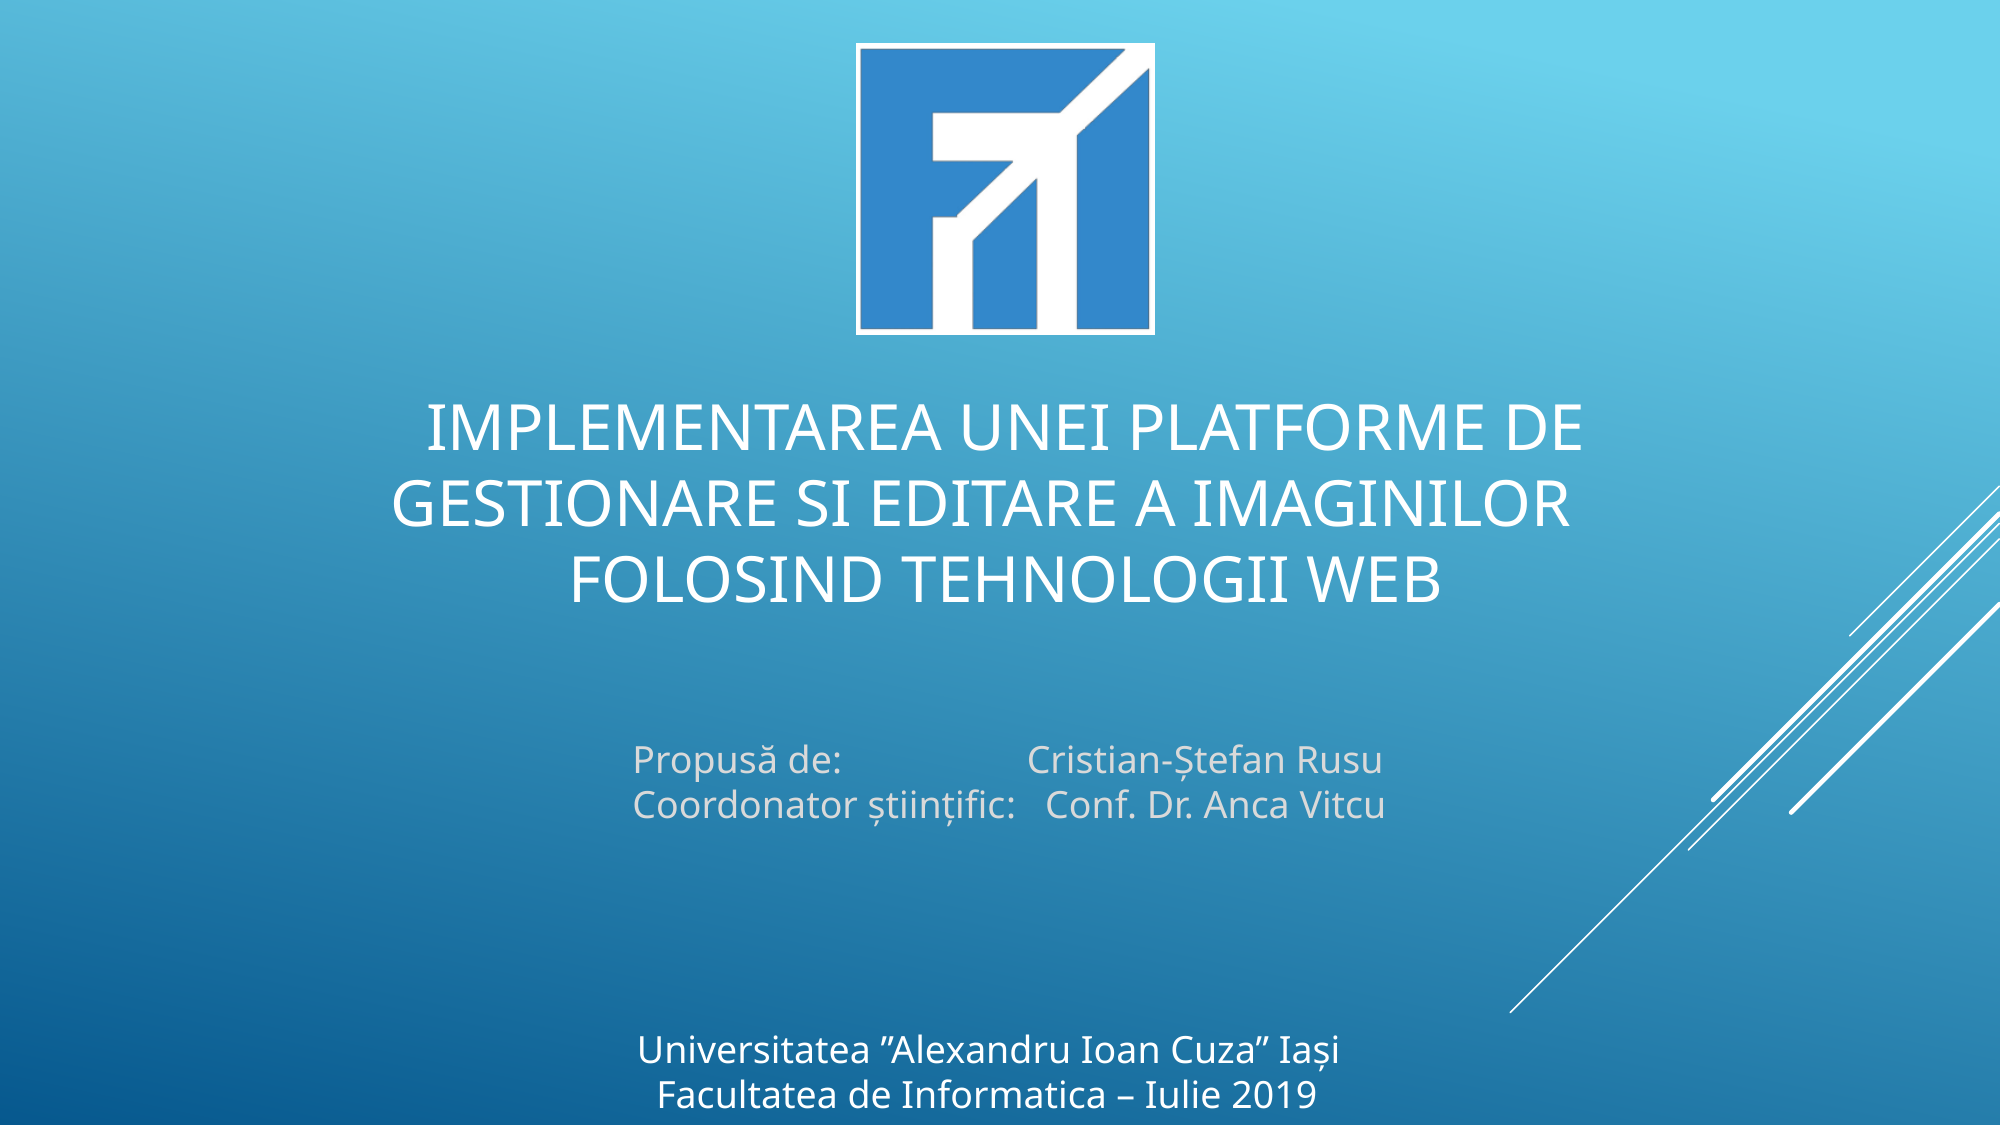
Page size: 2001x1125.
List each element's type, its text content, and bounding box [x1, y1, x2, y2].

title Implementarea unei platforme de gestionare si editare a imaginilor folosind tehnologii web [305, 377, 1706, 625]
picture [856, 43, 1155, 335]
text_box Propusă de: Cristian-Ștefan Rusu Coordonator științific: Conf. Dr. Anca Vitcu [617, 728, 1692, 834]
text_box Universitatea ”Alexandru Ioan Cuza” Iași Facultatea de Informatica – Iulie 2019 [622, 1018, 1390, 1124]
